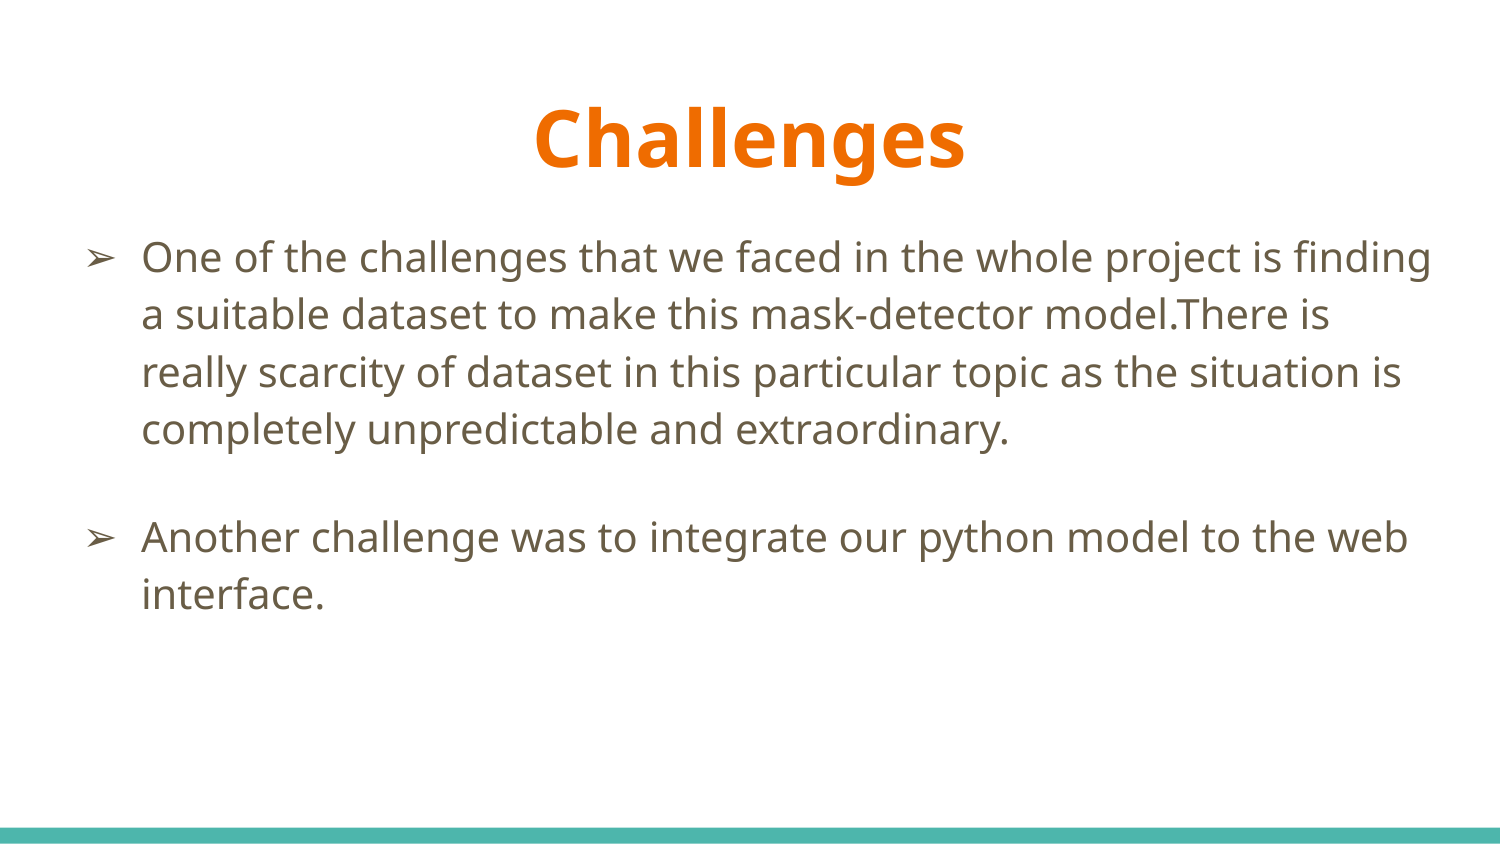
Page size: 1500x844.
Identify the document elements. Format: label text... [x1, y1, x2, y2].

title Challenges [51, 72, 1449, 189]
list One of the challenges that we faced in the whole project is finding a suitable dataset to make this mask-detector model.There is really scarcity of dataset in this particular topic as the situation is completely unpredictable and extraordinary. Another challenge was to integrate our python model to the web interface. [51, 207, 1449, 750]
